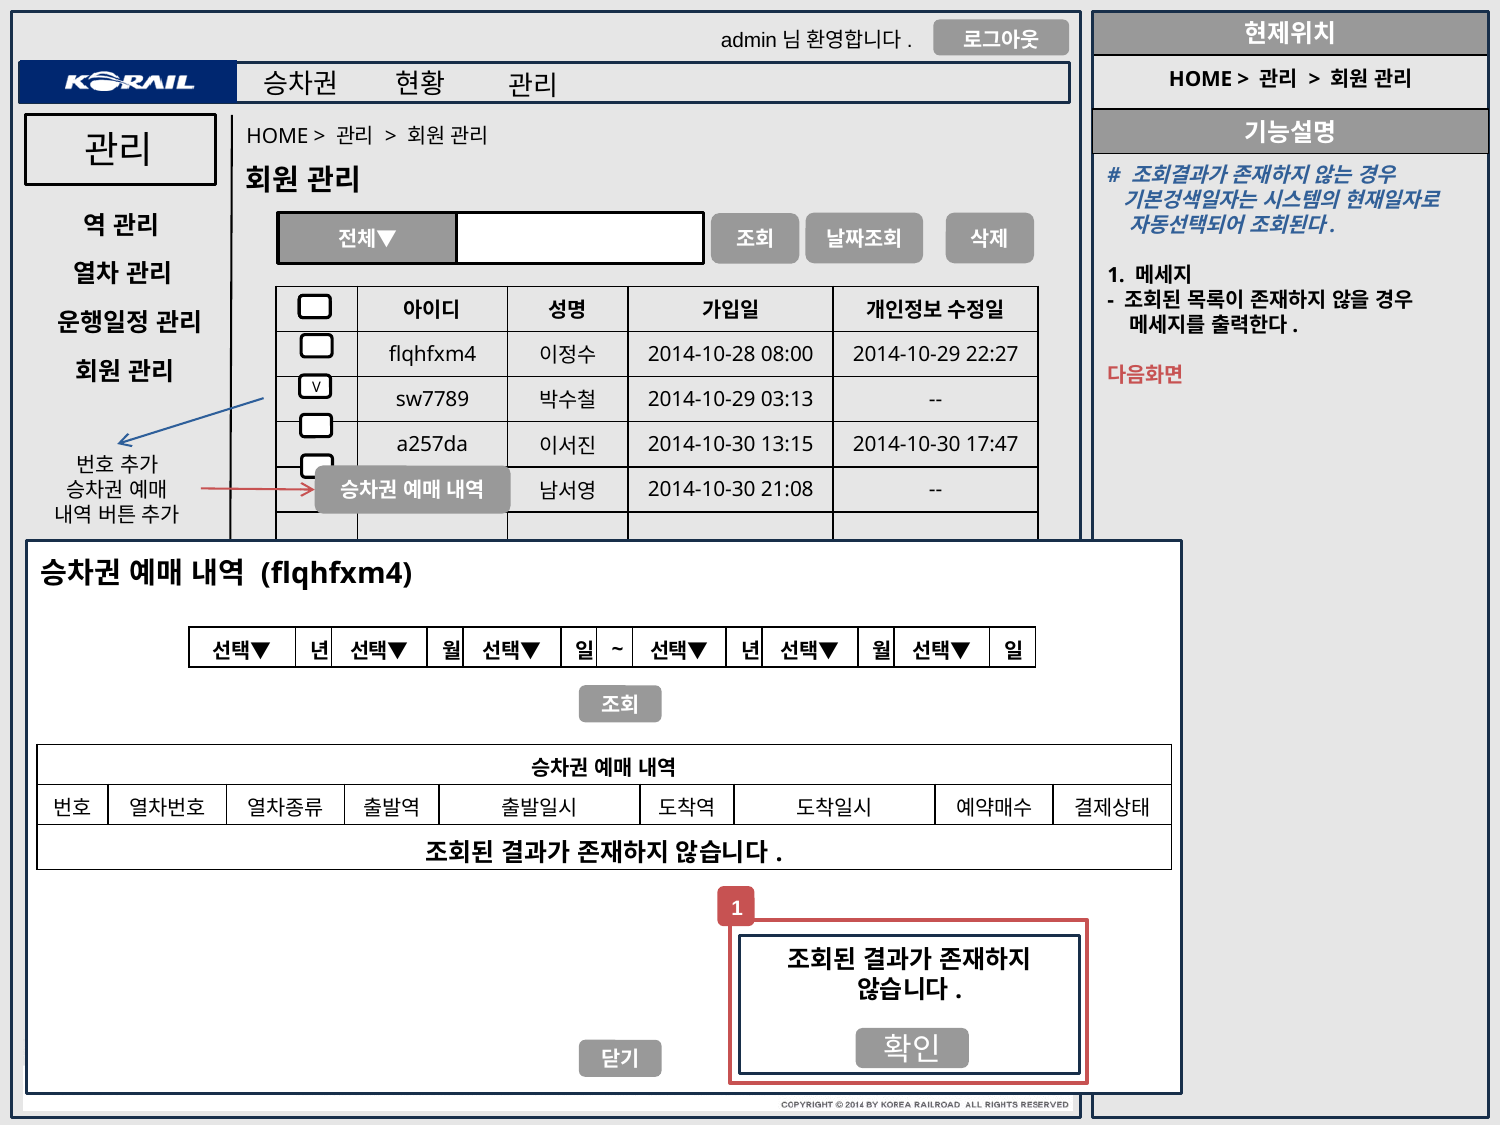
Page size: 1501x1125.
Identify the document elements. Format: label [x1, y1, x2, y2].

table_cell [277, 513, 357, 539]
table_header [358, 287, 507, 331]
table_cell [936, 785, 1052, 824]
table_header [464, 628, 560, 666]
table_header [296, 628, 331, 666]
text_box [69, 118, 176, 179]
table_header [597, 628, 632, 666]
table_header [508, 287, 627, 331]
table_cell [277, 468, 313, 487]
text_box [1092, 154, 1500, 394]
text_box [297, 293, 332, 320]
table_cell [508, 377, 627, 421]
table_cell [834, 468, 1037, 511]
table_cell [227, 785, 344, 824]
text_box [295, 370, 338, 403]
table_header [727, 628, 761, 666]
table_header [332, 628, 426, 666]
text_box [299, 333, 334, 359]
table_cell [629, 422, 832, 466]
picture [20, 60, 237, 103]
table_cell [109, 785, 226, 824]
table_header [990, 628, 1035, 666]
text_box [944, 211, 1036, 265]
table_cell [735, 785, 934, 824]
table_header [277, 287, 357, 331]
table_cell [508, 332, 627, 376]
table_cell [1054, 785, 1171, 824]
table_cell [38, 785, 107, 824]
table_cell [834, 377, 1037, 421]
table_cell [277, 332, 357, 376]
table_header [763, 628, 857, 666]
table_cell [629, 513, 832, 539]
text_box [7, 348, 244, 393]
table_cell [641, 785, 733, 824]
text_box [3, 114, 544, 247]
table_cell [277, 491, 314, 511]
table_cell [629, 332, 832, 376]
table_cell [358, 377, 507, 421]
text_box [4, 250, 241, 295]
table_header [859, 628, 893, 666]
table_cell [834, 422, 1037, 466]
text_box [299, 412, 334, 439]
table_cell [440, 785, 639, 824]
table_cell [629, 468, 832, 511]
table_header [38, 745, 1171, 784]
table_cell [508, 422, 627, 466]
table_header [428, 628, 462, 666]
table_cell [358, 332, 507, 376]
text_box [276, 211, 705, 265]
table_cell [358, 422, 507, 464]
table_header [562, 628, 596, 666]
table_header [629, 287, 832, 331]
table_cell [511, 468, 627, 511]
table_header [633, 628, 725, 666]
text_box [803, 211, 925, 265]
table_cell [277, 422, 357, 466]
table_header [190, 628, 295, 666]
table_header [834, 287, 1037, 331]
table_header [895, 628, 989, 666]
text_box [1092, 58, 1489, 99]
picture [23, 1039, 1073, 1111]
table_cell [834, 513, 1037, 539]
text_box [11, 299, 249, 344]
table_cell [358, 515, 507, 539]
table_cell [277, 377, 357, 421]
text_box [33, 397, 513, 534]
table_cell [508, 513, 627, 539]
text_box [25, 539, 1183, 1095]
text_box [709, 211, 801, 266]
table_cell [834, 332, 1037, 376]
table_cell [345, 785, 438, 824]
table_cell [38, 825, 1171, 869]
table_cell [629, 377, 832, 421]
